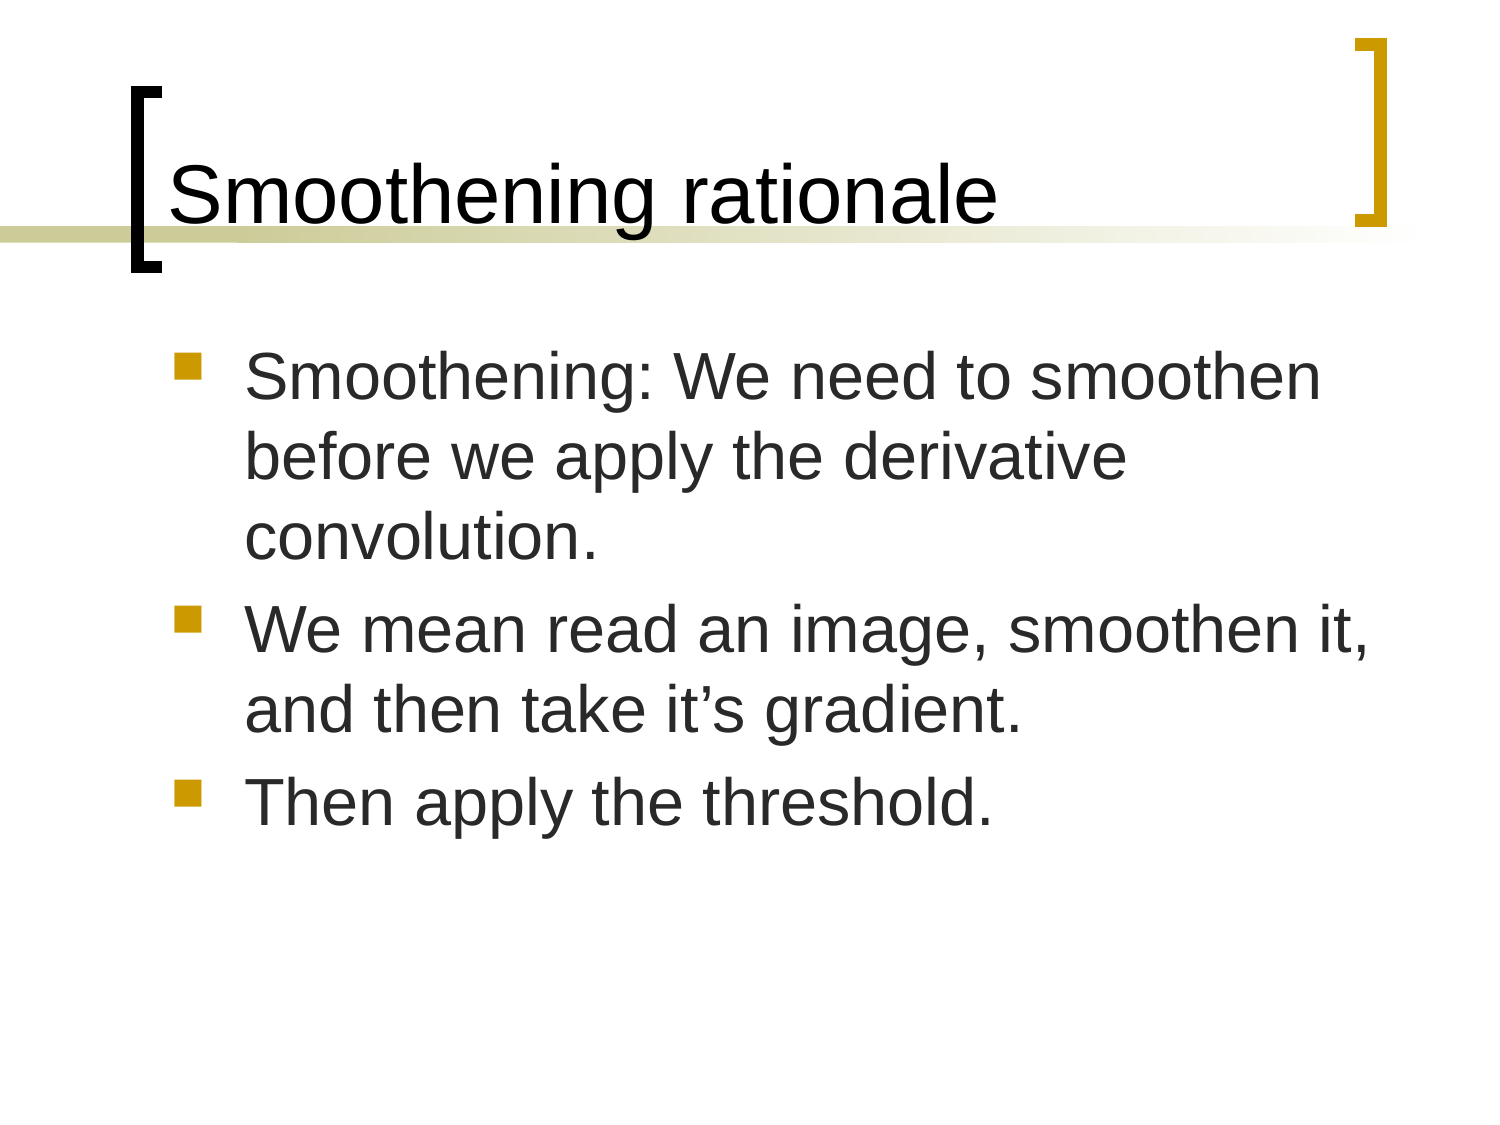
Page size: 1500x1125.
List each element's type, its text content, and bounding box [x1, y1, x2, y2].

title Smoothening rationale [152, 15, 1328, 248]
list Smoothening: We need to smoothen before we apply the derivative convolution. We mean read an image, smoothen it, and then take it’s gradient. Then apply the threshold. [155, 324, 1413, 1001]
